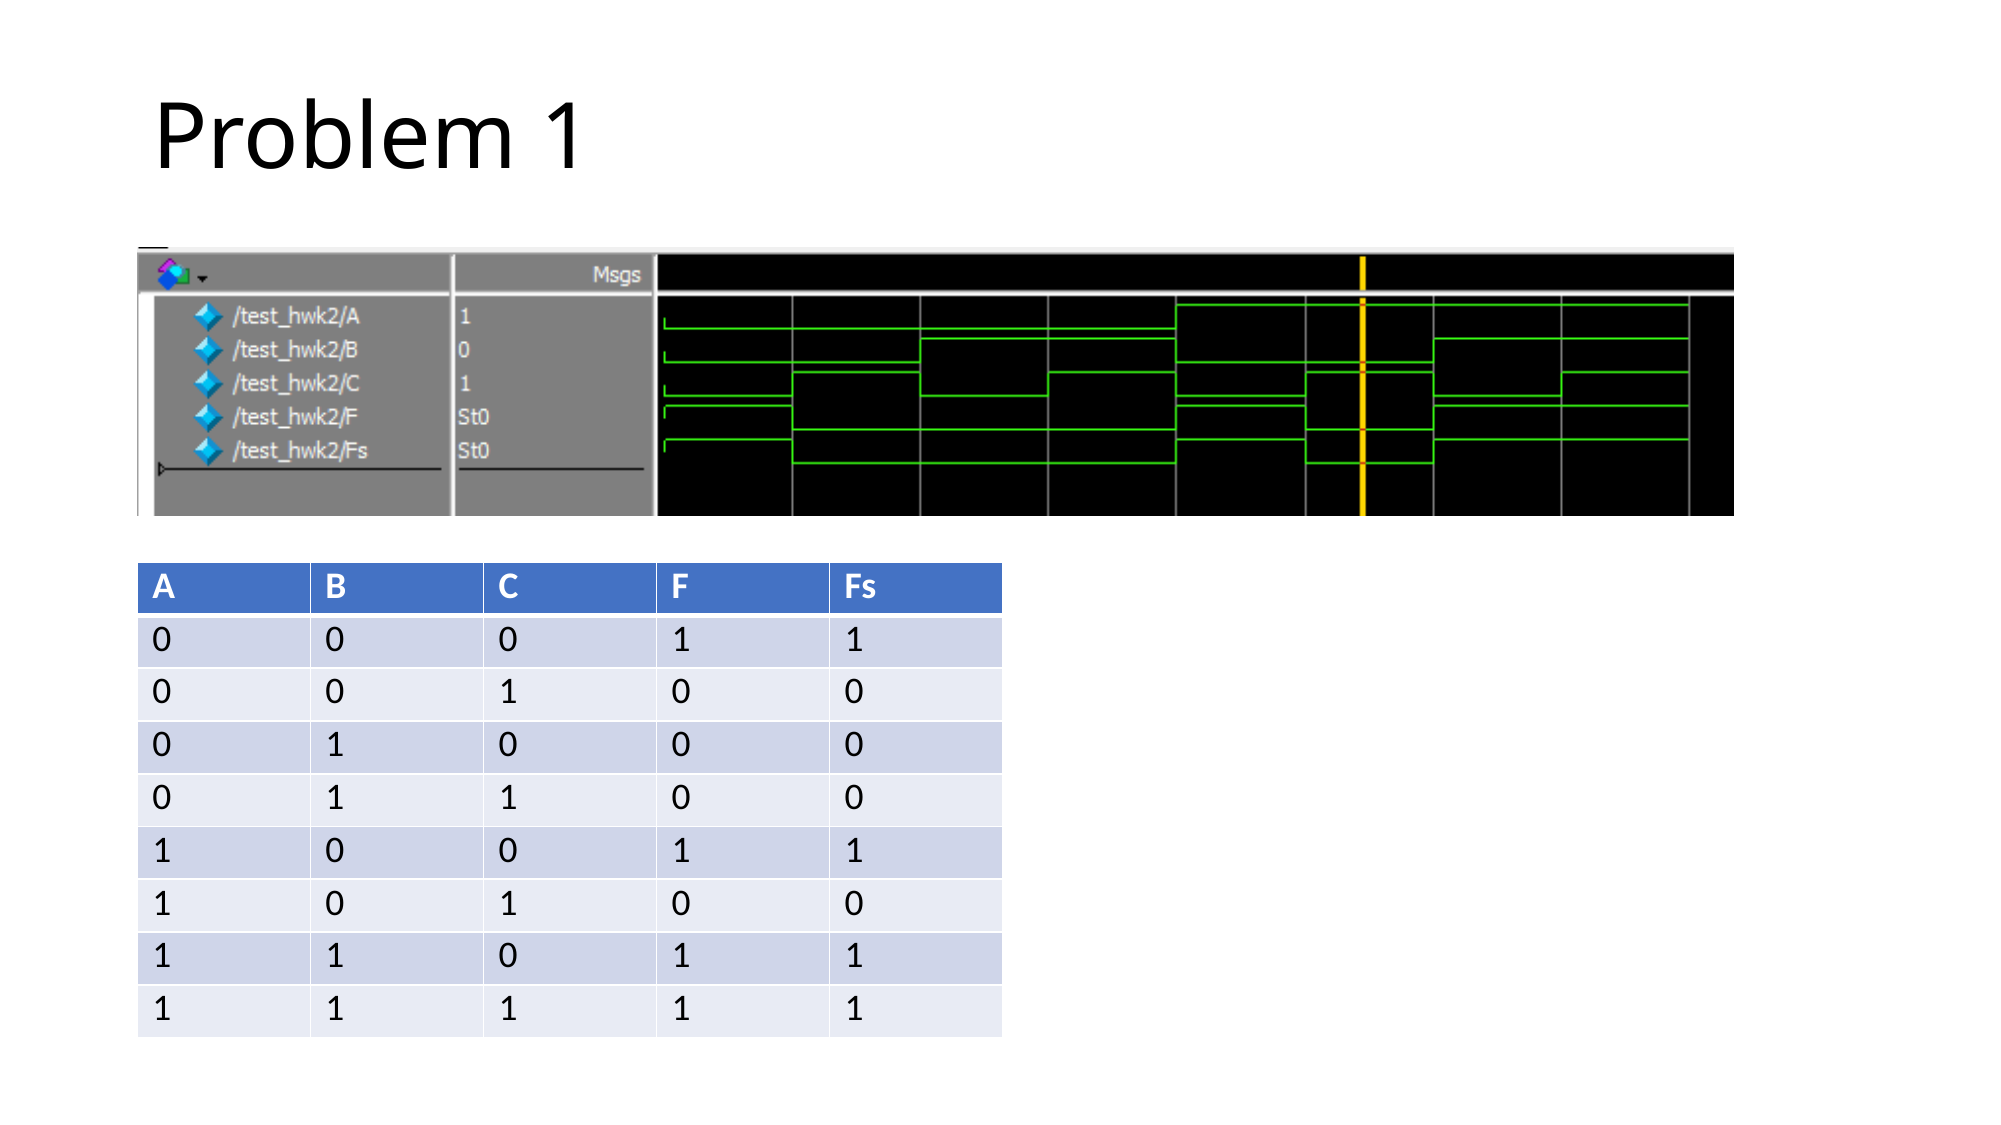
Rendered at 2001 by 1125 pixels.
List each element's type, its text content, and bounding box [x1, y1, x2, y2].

table_header F [657, 563, 829, 613]
table_cell 1 [484, 880, 656, 931]
table_cell 1 [138, 827, 310, 878]
table_cell 1 [830, 986, 1002, 1037]
table_cell 1 [830, 827, 1002, 878]
table_cell 1 [311, 775, 483, 826]
table_header Fs [830, 563, 1002, 613]
table_cell 1 [657, 933, 829, 984]
table_cell 0 [657, 722, 829, 773]
table_cell 1 [484, 986, 656, 1037]
table_cell 0 [830, 722, 1002, 773]
table_header C [484, 563, 656, 613]
table_cell 0 [311, 827, 483, 878]
table_cell 1 [484, 775, 656, 826]
table_cell 1 [138, 986, 310, 1037]
table_cell 0 [657, 775, 829, 826]
table_cell 0 [311, 880, 483, 931]
table_cell 1 [311, 933, 483, 984]
table_cell 0 [830, 775, 1002, 826]
table_cell 0 [484, 618, 656, 667]
table_cell 0 [138, 669, 310, 720]
table_cell 0 [657, 880, 829, 931]
table_cell 1 [311, 722, 483, 773]
table_cell 1 [657, 827, 829, 878]
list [137, 247, 1734, 516]
table_cell 0 [830, 880, 1002, 931]
table_cell 1 [830, 618, 1002, 667]
table_cell 0 [484, 722, 656, 773]
table_cell 0 [830, 669, 1002, 720]
title Problem 1 [137, 59, 1863, 218]
table_cell 0 [138, 722, 310, 773]
table_cell 0 [311, 618, 483, 667]
table_cell 1 [484, 669, 656, 720]
table_cell 1 [311, 986, 483, 1037]
table_cell 1 [138, 933, 310, 984]
table_cell 0 [311, 669, 483, 720]
table_cell 1 [830, 933, 1002, 984]
table_cell 0 [138, 775, 310, 826]
table_cell 1 [657, 618, 829, 667]
table_header B [311, 563, 483, 613]
table_cell 0 [138, 618, 310, 667]
table_header A [138, 563, 310, 613]
table_cell 1 [138, 880, 310, 931]
table_cell 1 [657, 986, 829, 1037]
table_cell 0 [657, 669, 829, 720]
table_cell 0 [484, 827, 656, 878]
table_cell 0 [484, 933, 656, 984]
